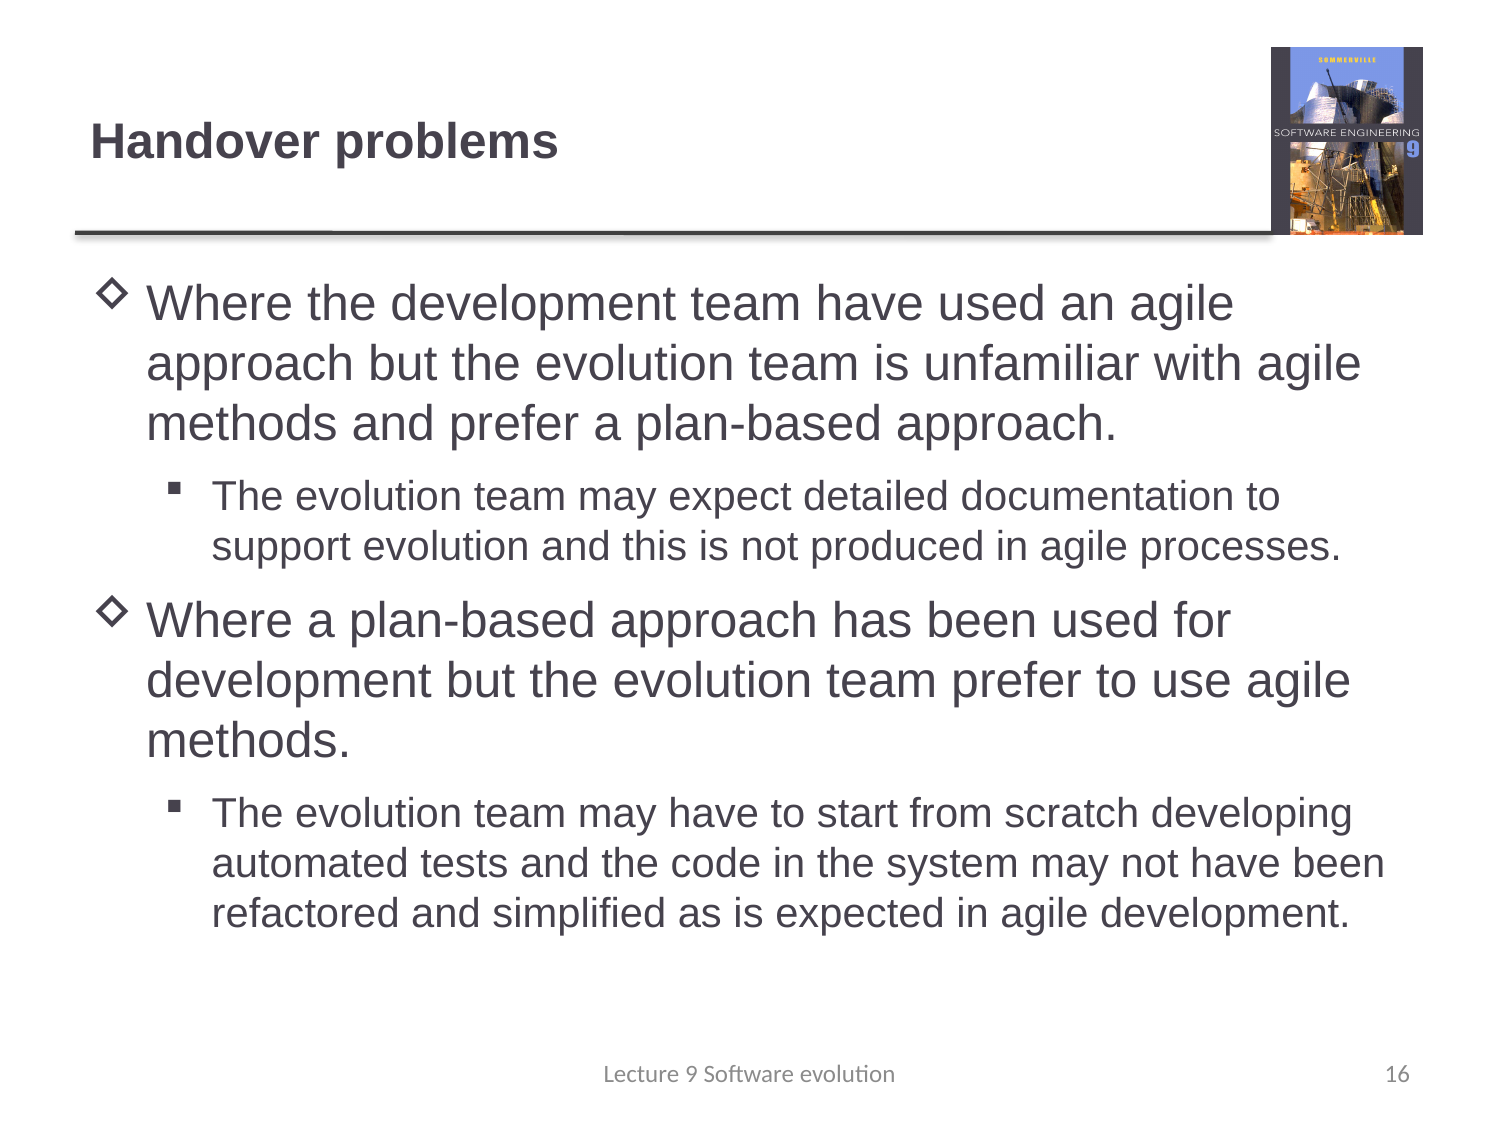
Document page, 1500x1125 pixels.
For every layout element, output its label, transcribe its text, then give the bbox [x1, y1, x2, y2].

slide_number 16 [1074, 1042, 1425, 1103]
title Handover problems [74, 44, 1272, 233]
footer Lecture 9 Software evolution [512, 1042, 988, 1103]
picture [1272, 47, 1423, 235]
list Where the development team have used an agile approach but the evolution team is unfamiliar with agile methods and prefer a plan-based approach. The evolution team may expect detailed documentation to support evolution and this is not produced in agile processes. Where a plan-based approach has been used for development but the evolution team prefer to use agile methods. The evolution team may have to start from scratch developing automated tests and the code in the system may not have been refactored and simplified as is expected in agile development. [75, 262, 1425, 1005]
